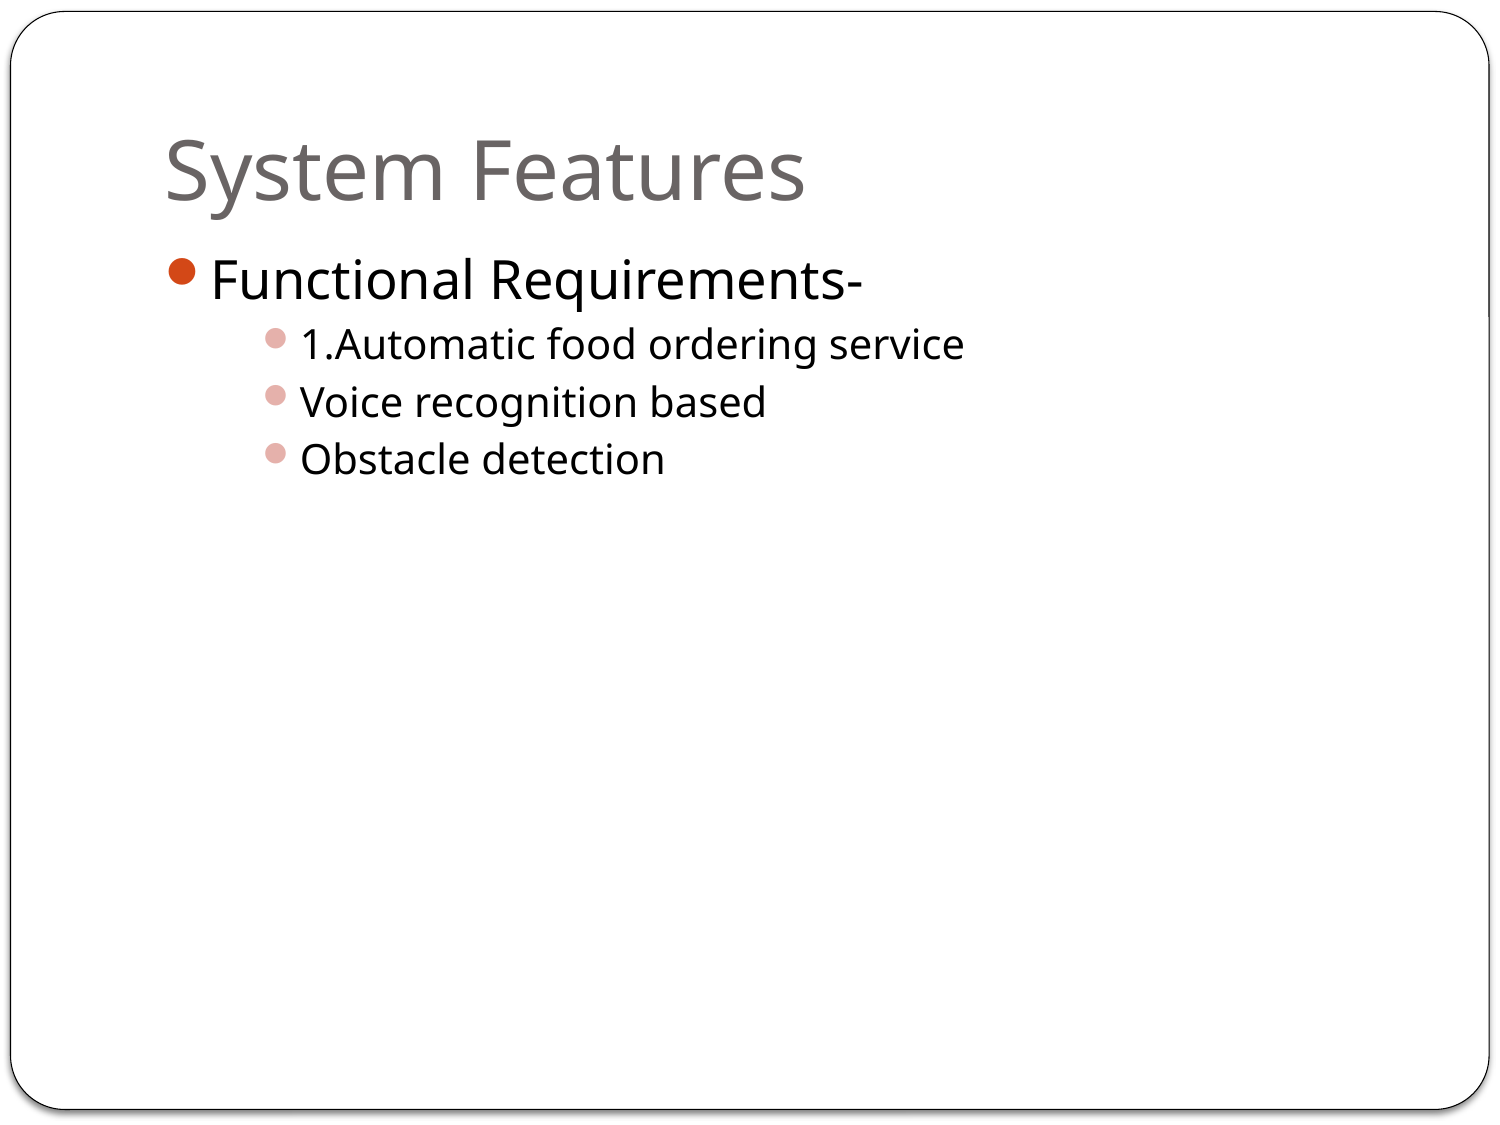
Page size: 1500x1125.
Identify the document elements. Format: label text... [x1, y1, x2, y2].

list Functional Requirements- 1.Automatic food ordering service Voice recognition based Obstacle detection [150, 237, 1425, 988]
title System Features [150, 45, 1425, 233]
